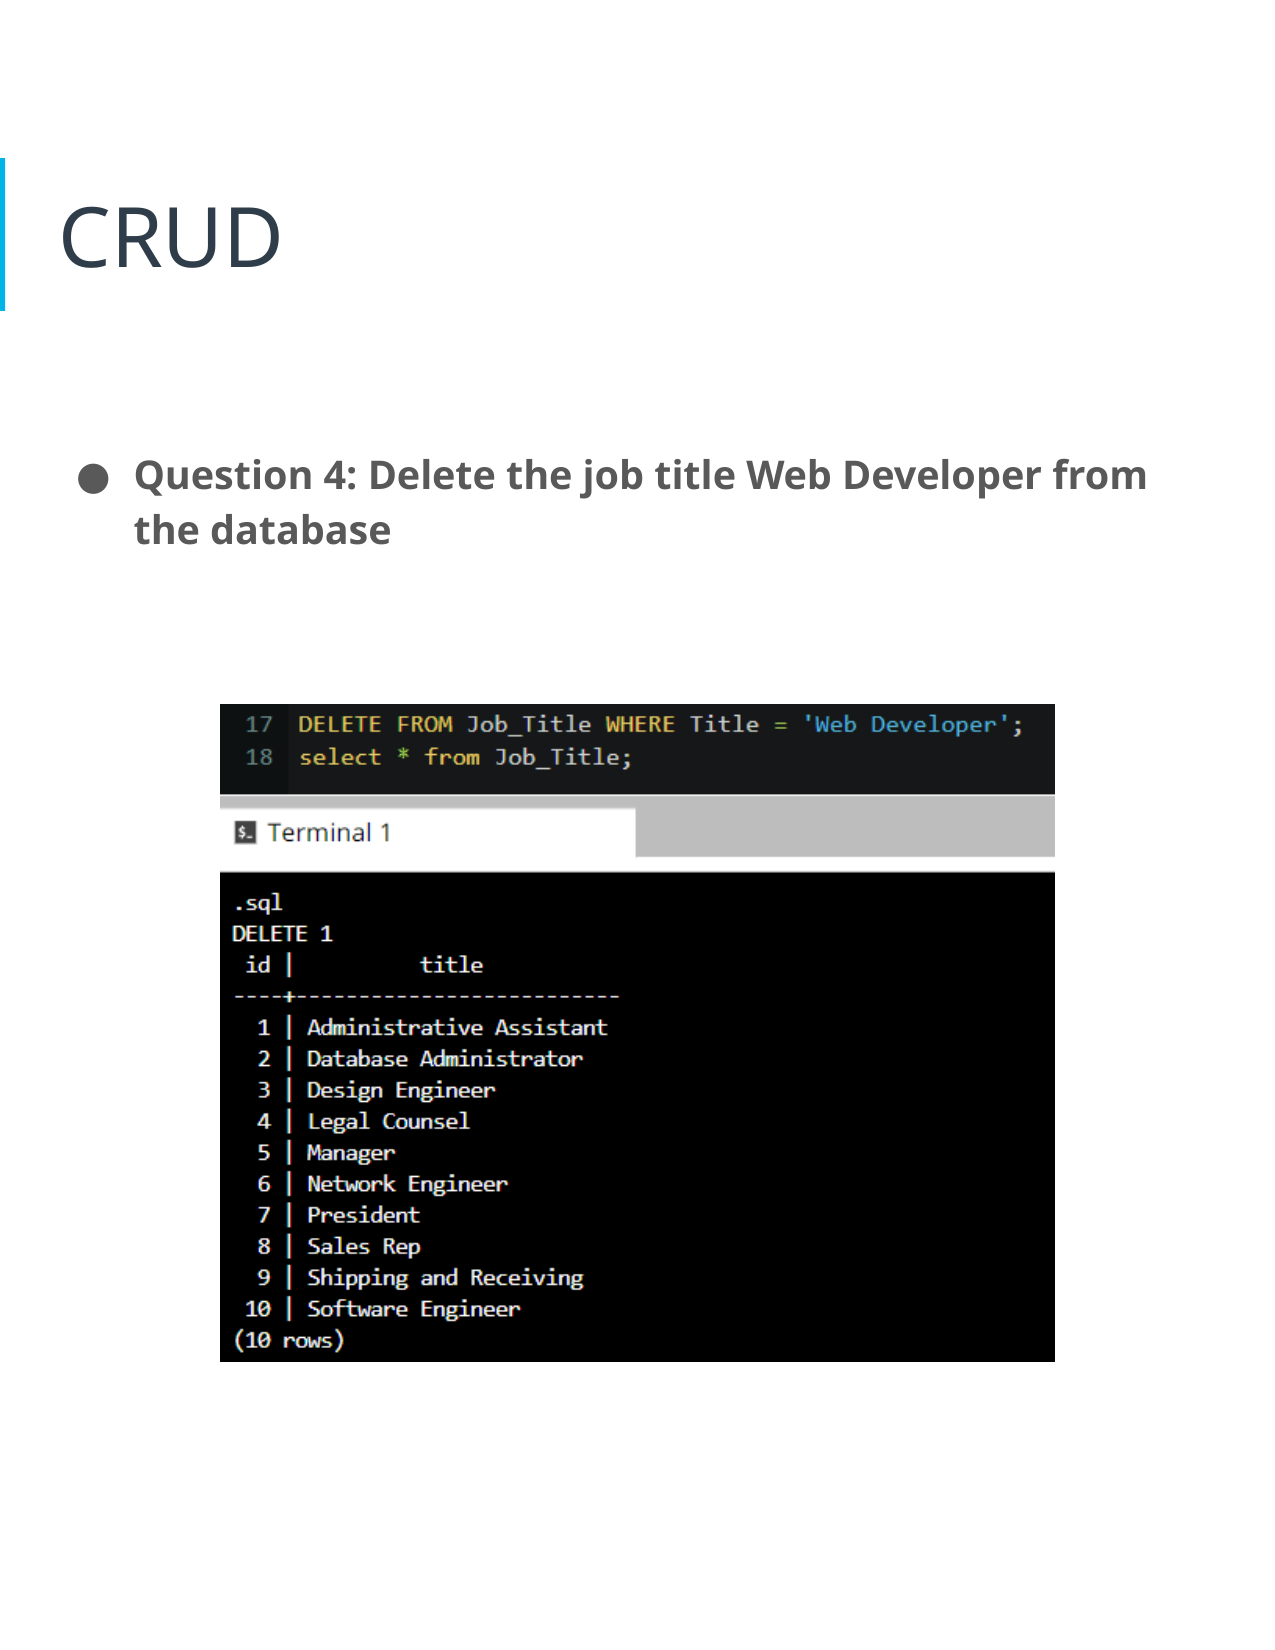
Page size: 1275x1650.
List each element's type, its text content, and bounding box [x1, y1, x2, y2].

title CRUD [43, 142, 1232, 327]
picture [220, 703, 1055, 1363]
list Question 4: Delete the job title Web Developer from the database [43, 347, 1232, 1616]
